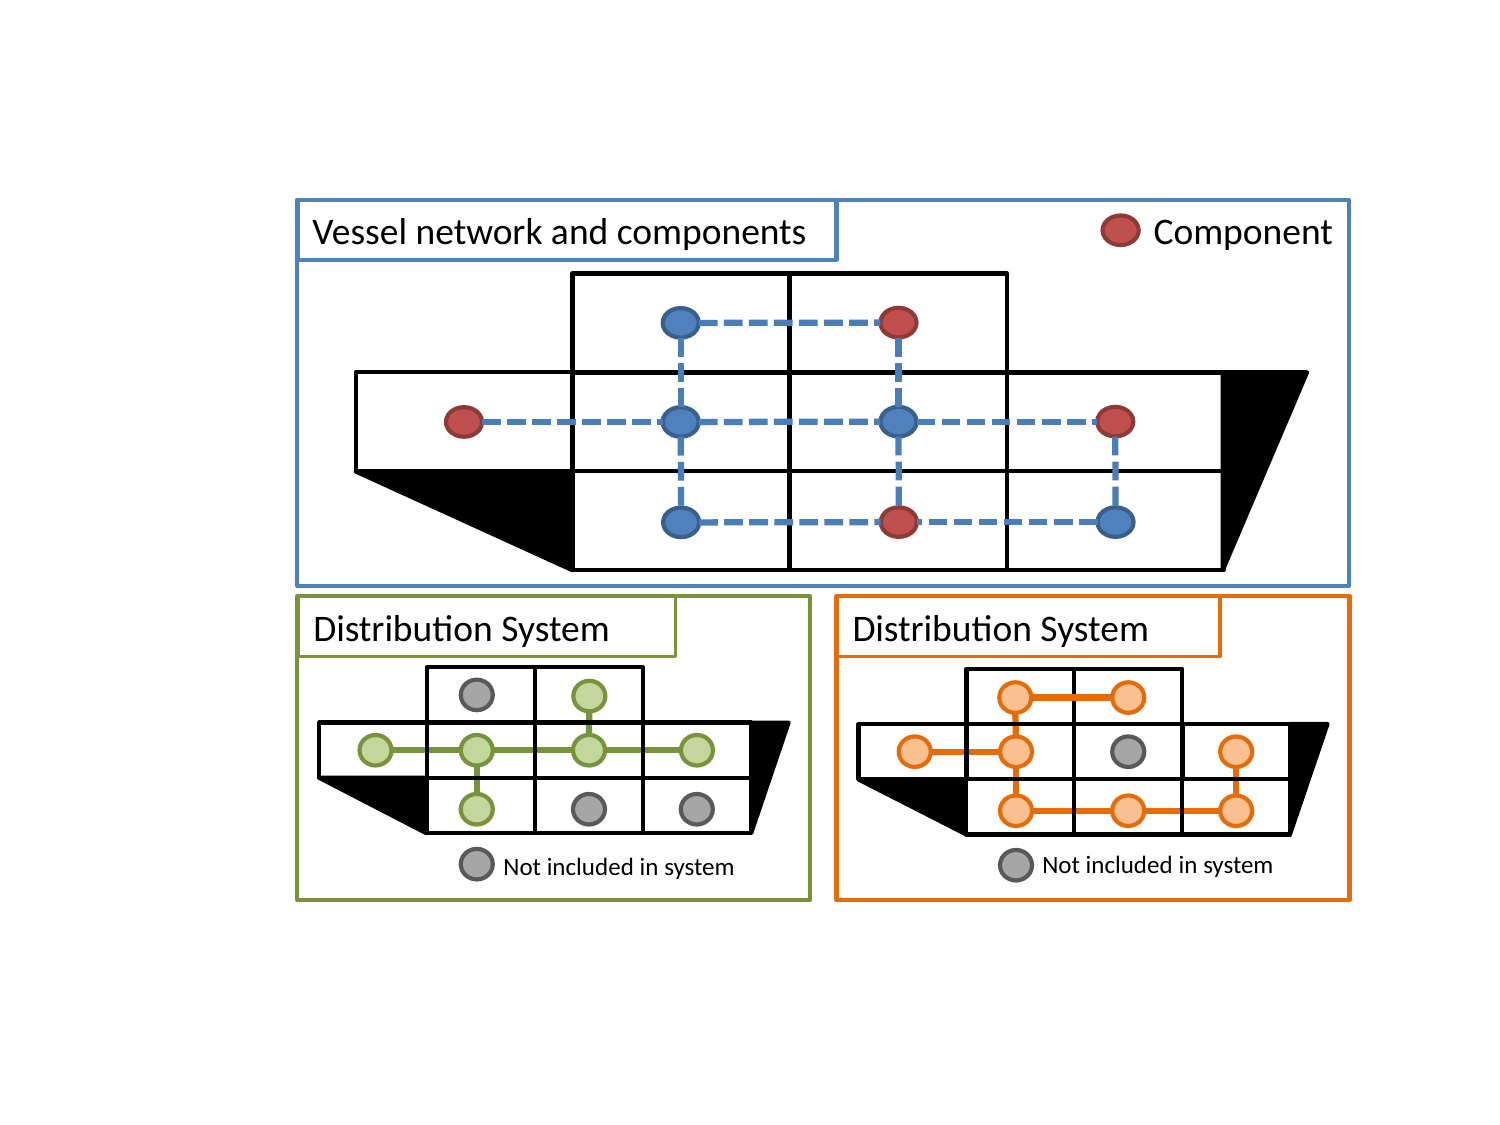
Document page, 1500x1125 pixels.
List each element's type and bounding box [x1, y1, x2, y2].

text_box [836, 595, 1350, 901]
text_box [297, 595, 811, 901]
text_box [297, 199, 1350, 587]
